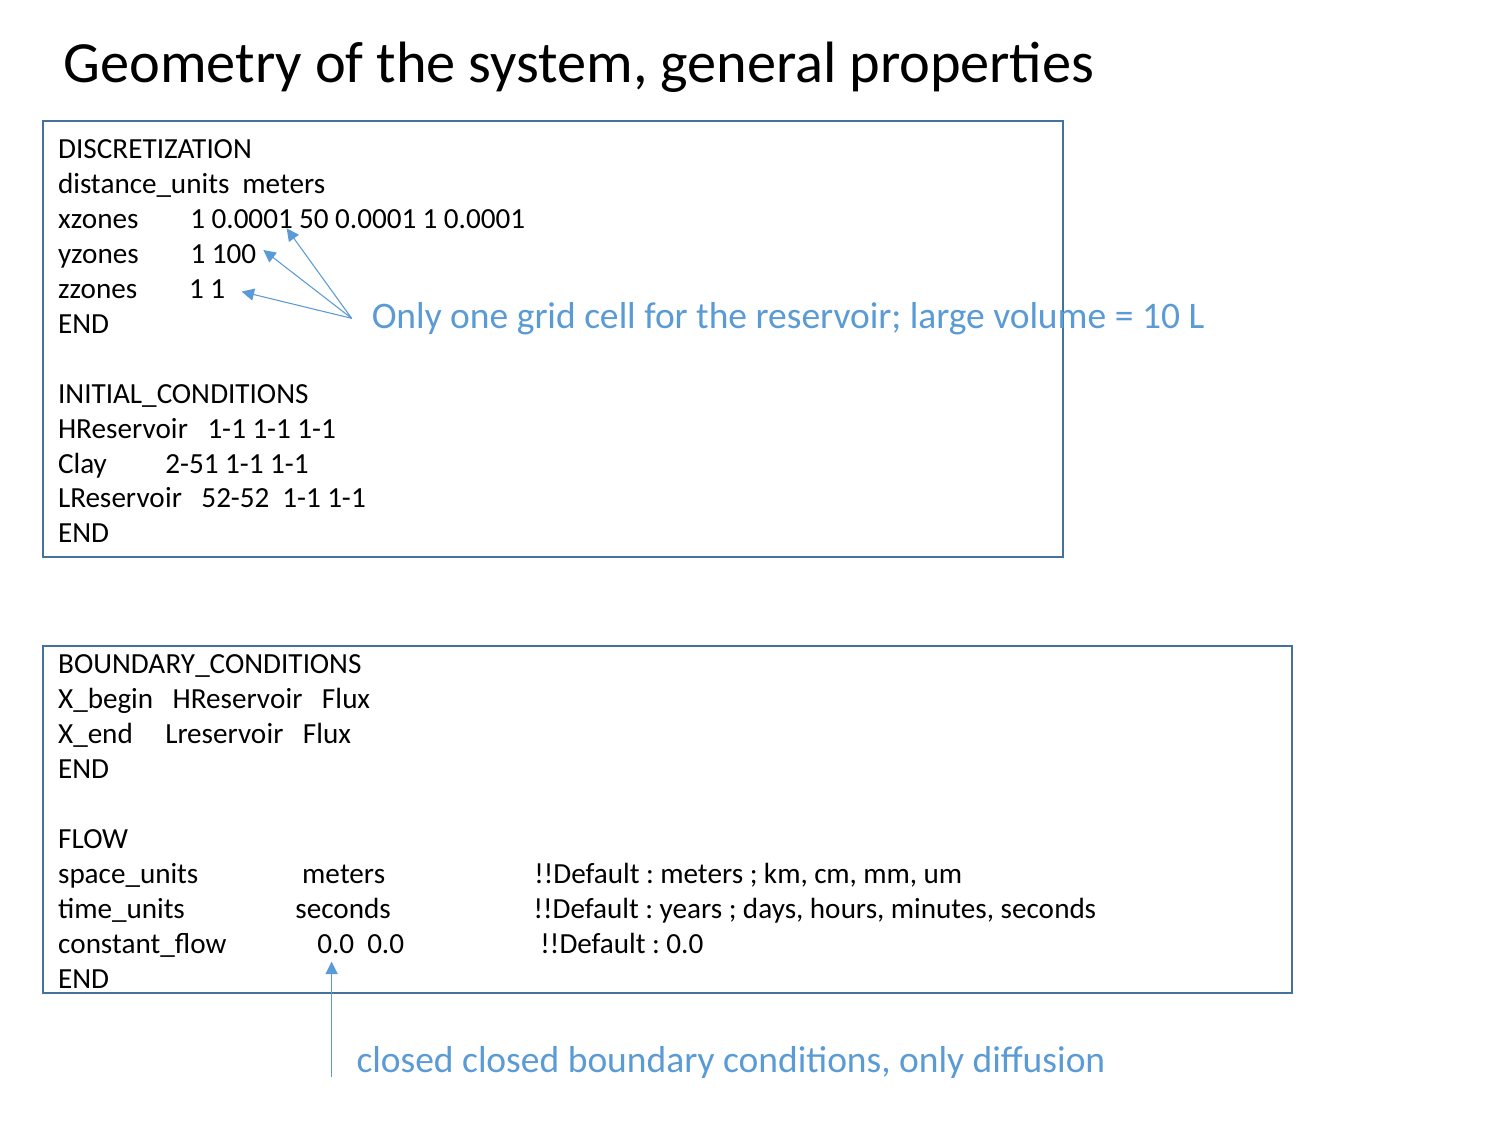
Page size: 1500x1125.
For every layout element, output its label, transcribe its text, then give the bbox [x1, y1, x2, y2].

text_box closed closed boundary conditions, only diffusion [341, 1027, 1122, 1088]
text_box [286, 228, 352, 291]
text_box BOUNDARY_CONDITIONS X_begin HReservoir Flux X_end Lreservoir Flux END FLOW space_units meters !!Default : meters ; km, cm, mm, um time_units seconds !!Default : years ; days, hours, minutes, seconds constant_flow 0.0 0.0 !!Default : 0.0 END [42, 645, 1293, 994]
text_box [241, 291, 352, 319]
text_box Geometry of the system, general properties [49, 16, 1110, 102]
text_box Only one grid cell for the reservoir; large volume = 10 L [357, 284, 1221, 344]
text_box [263, 249, 286, 291]
text_box DISCRETIZATION distance_units meters xzones 1 0.0001 50 0.0001 1 0.0001 yzones 1 100 zzones 1 1 END INITIAL_CONDITIONS HReservoir 1-1 1-1 1-1 Clay 2-51 1-1 1-1 LReservoir 52-52 1-1 1-1 END [42, 120, 1064, 558]
